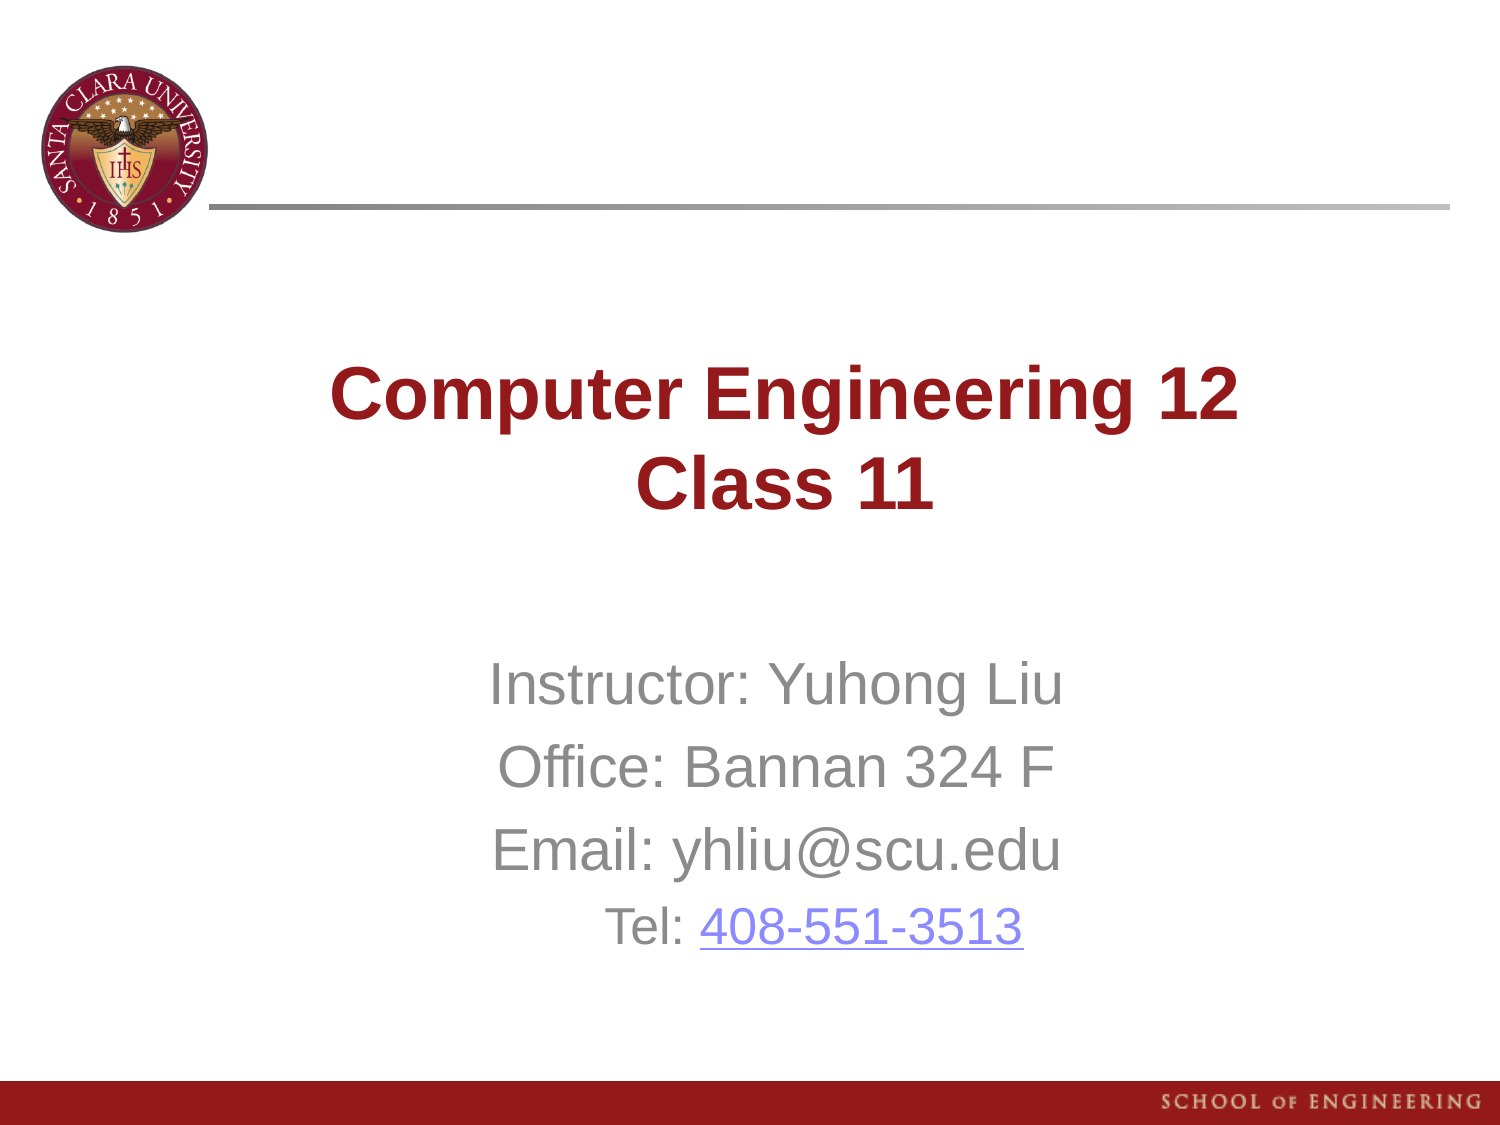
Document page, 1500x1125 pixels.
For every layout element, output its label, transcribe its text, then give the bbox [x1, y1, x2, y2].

picture [1149, 1091, 1489, 1115]
picture [37, 63, 209, 235]
subtitle Instructor: Yuhong Liu Office: Bannan 324 F Email: yhliu@scu.edu Tel: 408-551-3513 [225, 637, 1329, 965]
title Computer Engineering 12 Class 11 [112, 278, 1459, 591]
